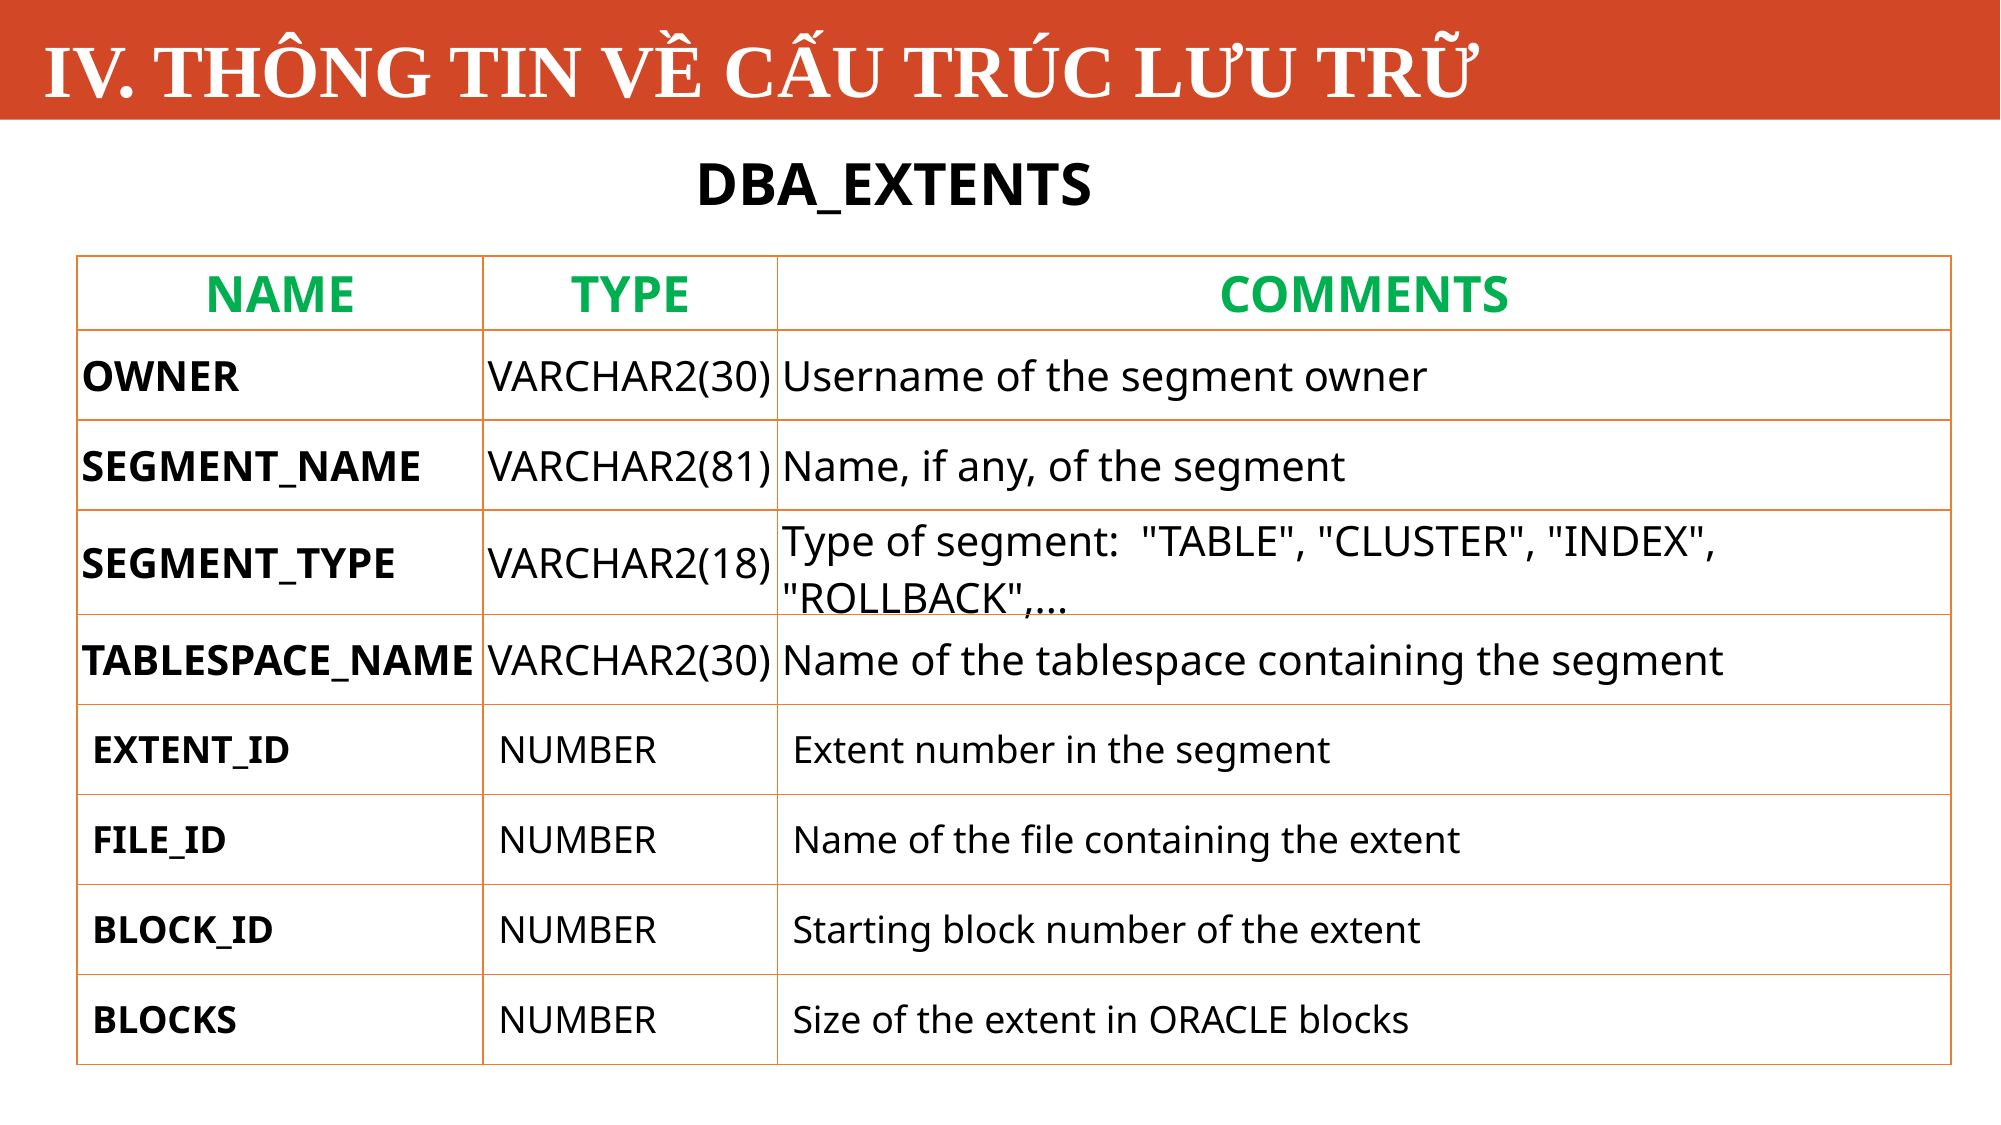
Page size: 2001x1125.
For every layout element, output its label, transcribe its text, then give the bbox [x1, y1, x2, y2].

table_cell Size of the extent in ORACLE blocks [778, 975, 1950, 1064]
text_box DBA_EXTENTS [680, 139, 1108, 225]
table_cell NUMBER [484, 705, 777, 794]
table_cell NUMBER [484, 795, 777, 884]
title IV. THÔNG TIN VỀ CẤU TRÚC LƯU TRỮ [28, 0, 1970, 120]
table_cell Name of the file containing the extent [778, 795, 1950, 884]
table_cell OWNER [78, 331, 482, 419]
table_cell SEGMENT_NAME [78, 421, 482, 509]
table_cell FILE_ID [78, 795, 482, 884]
table_cell Type of segment: "TABLE", "CLUSTER", "INDEX", "ROLLBACK",... [778, 511, 1950, 614]
table_cell NUMBER [484, 885, 777, 974]
table_cell Name of the tablespace containing the segment [778, 615, 1950, 704]
table_cell Extent number in the segment [778, 705, 1950, 794]
table_cell VARCHAR2(18) [484, 511, 777, 614]
table_cell VARCHAR2(30) [484, 331, 777, 419]
table_header COMMENTS [778, 257, 1950, 329]
table_cell VARCHAR2(81) [484, 421, 777, 509]
table_cell BLOCK_ID [78, 885, 482, 974]
table_cell NUMBER [484, 975, 777, 1064]
table_cell SEGMENT_TYPE [78, 511, 482, 614]
table_cell BLOCKS [78, 975, 482, 1064]
table_cell EXTENT_ID [78, 705, 482, 794]
table_cell VARCHAR2(30) [484, 615, 777, 704]
table_cell Username of the segment owner [778, 331, 1950, 419]
table_header NAME [78, 257, 482, 329]
table_cell TABLESPACE_NAME [78, 615, 482, 704]
table_cell Starting block number of the extent [778, 885, 1950, 974]
table_cell Name, if any, of the segment [778, 421, 1950, 509]
table_header TYPE [484, 257, 777, 329]
